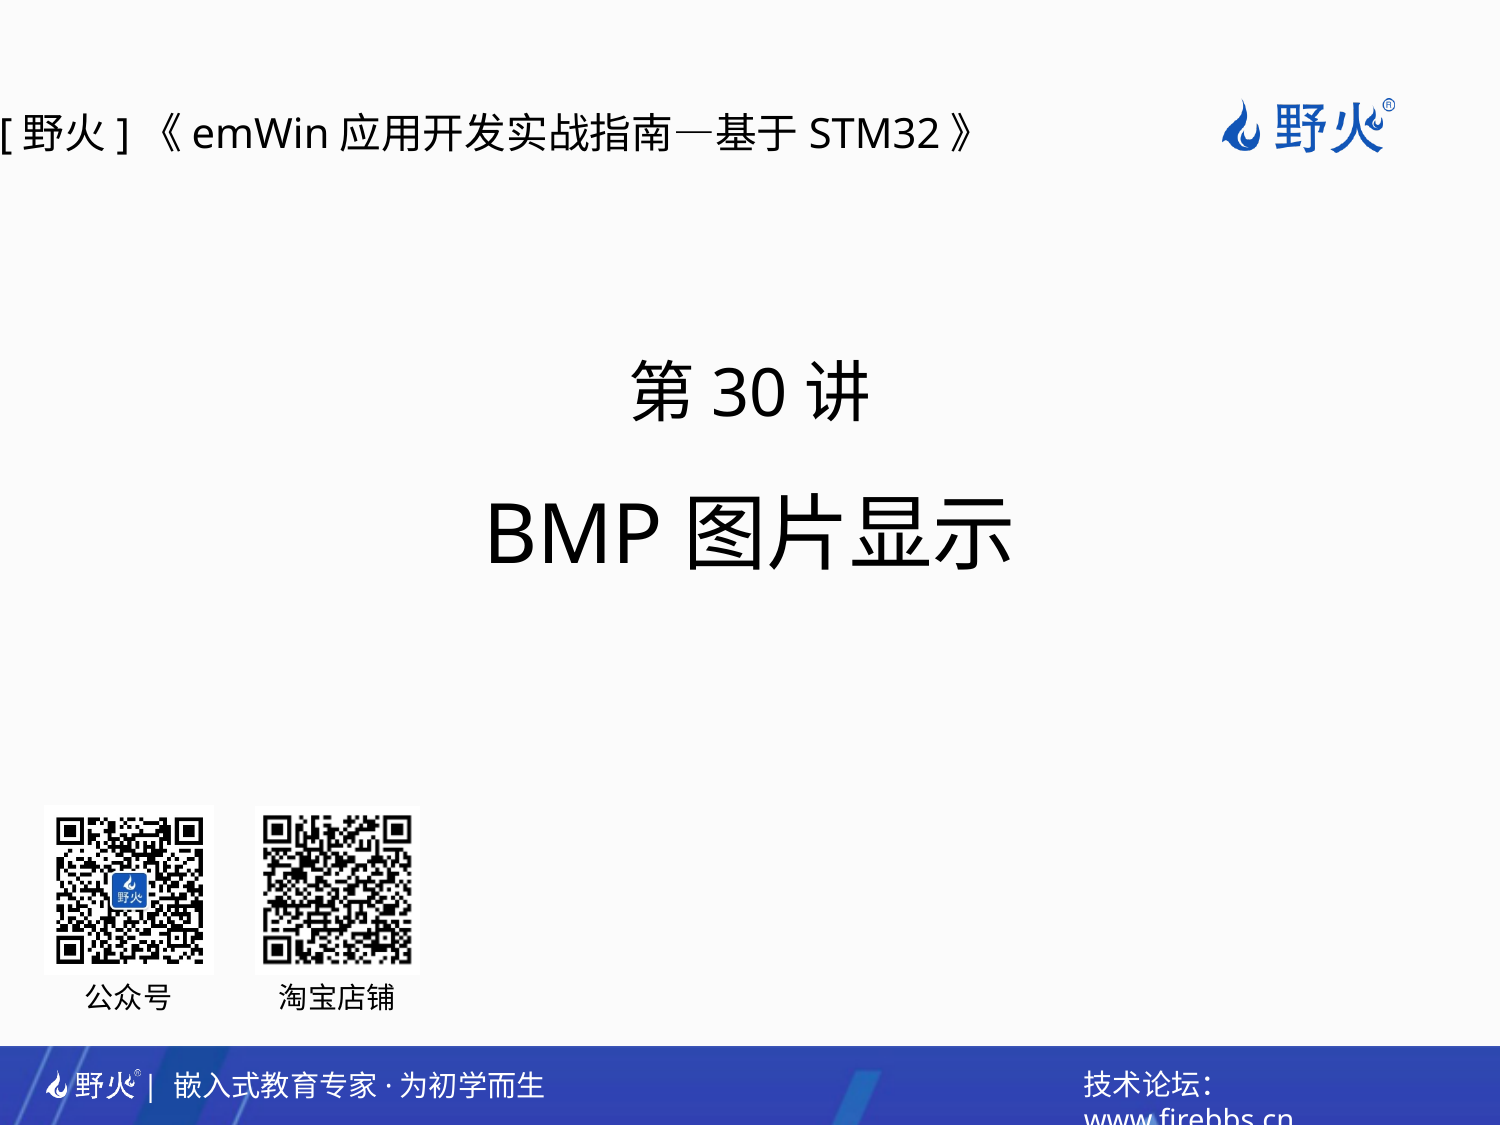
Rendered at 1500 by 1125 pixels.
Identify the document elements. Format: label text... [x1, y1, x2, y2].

picture [1209, 1116, 1218, 1125]
picture [255, 806, 420, 975]
picture [43, 804, 214, 975]
picture [1281, 1116, 1289, 1125]
picture [1222, 98, 1395, 153]
text_box 淘宝店铺 [264, 982, 411, 1022]
picture [1126, 1115, 1132, 1125]
text_box 公众号 [69, 983, 188, 1022]
picture [1227, 1116, 1236, 1125]
text_box [野火]《emWin应用开发实战指南—基于STM32》 [0, 99, 1008, 164]
picture [1092, 1117, 1097, 1125]
picture [0, 1046, 1500, 1125]
picture [1138, 1117, 1143, 1125]
picture [1103, 1115, 1109, 1125]
text_box 第30讲 BMP图片显示 [94, 302, 1406, 588]
picture [1192, 1116, 1200, 1121]
picture [1115, 1117, 1120, 1125]
